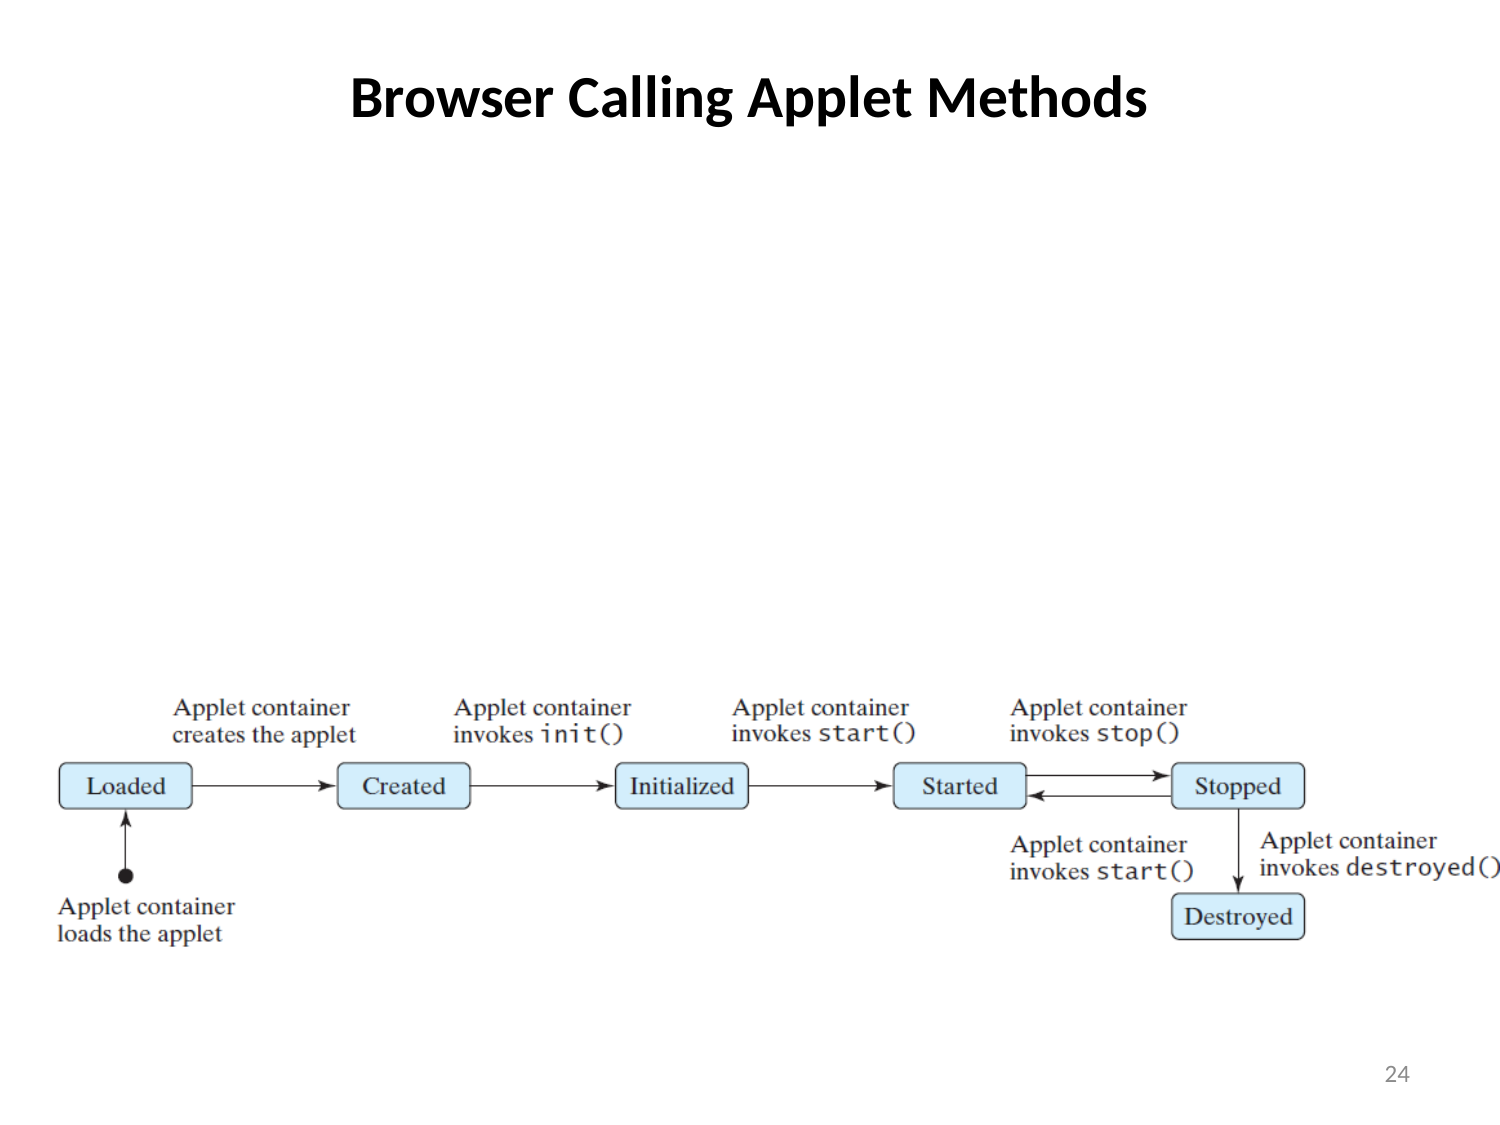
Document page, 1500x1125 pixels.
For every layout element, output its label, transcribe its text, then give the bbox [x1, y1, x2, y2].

slide_number 24 [1074, 1042, 1425, 1103]
title Browser Calling Applet Methods [112, 50, 1388, 138]
picture [19, 691, 1500, 962]
